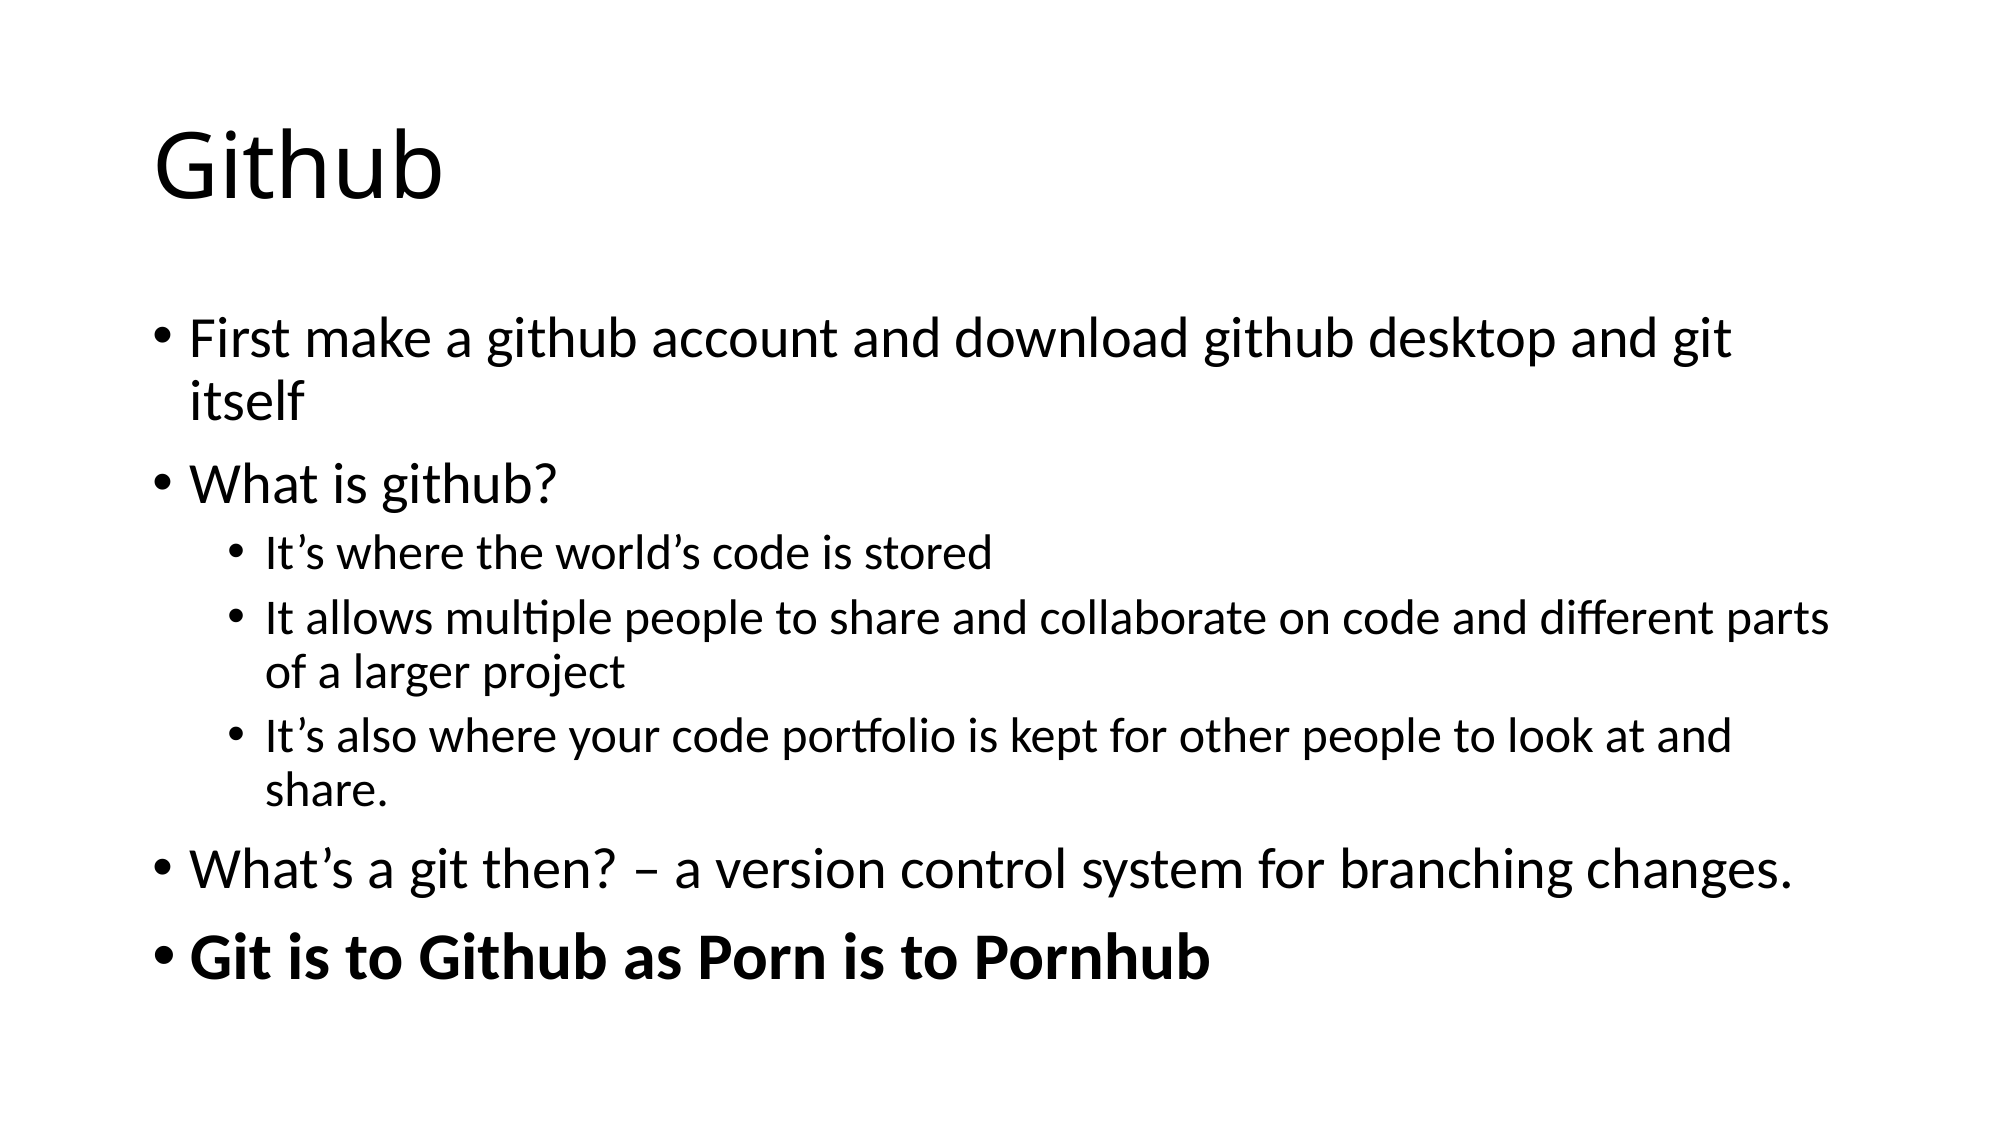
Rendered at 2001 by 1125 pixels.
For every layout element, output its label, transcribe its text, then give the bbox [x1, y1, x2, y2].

title Github [137, 59, 1863, 278]
list First make a github account and download github desktop and git itself What is github? It’s where the world’s code is stored It allows multiple people to share and collaborate on code and different parts of a larger project It’s also where your code portfolio is kept for other people to look at and share. What’s a git then? – a version control system for branching changes. Git is to Github as Porn is to Pornhub [137, 299, 1863, 1014]
